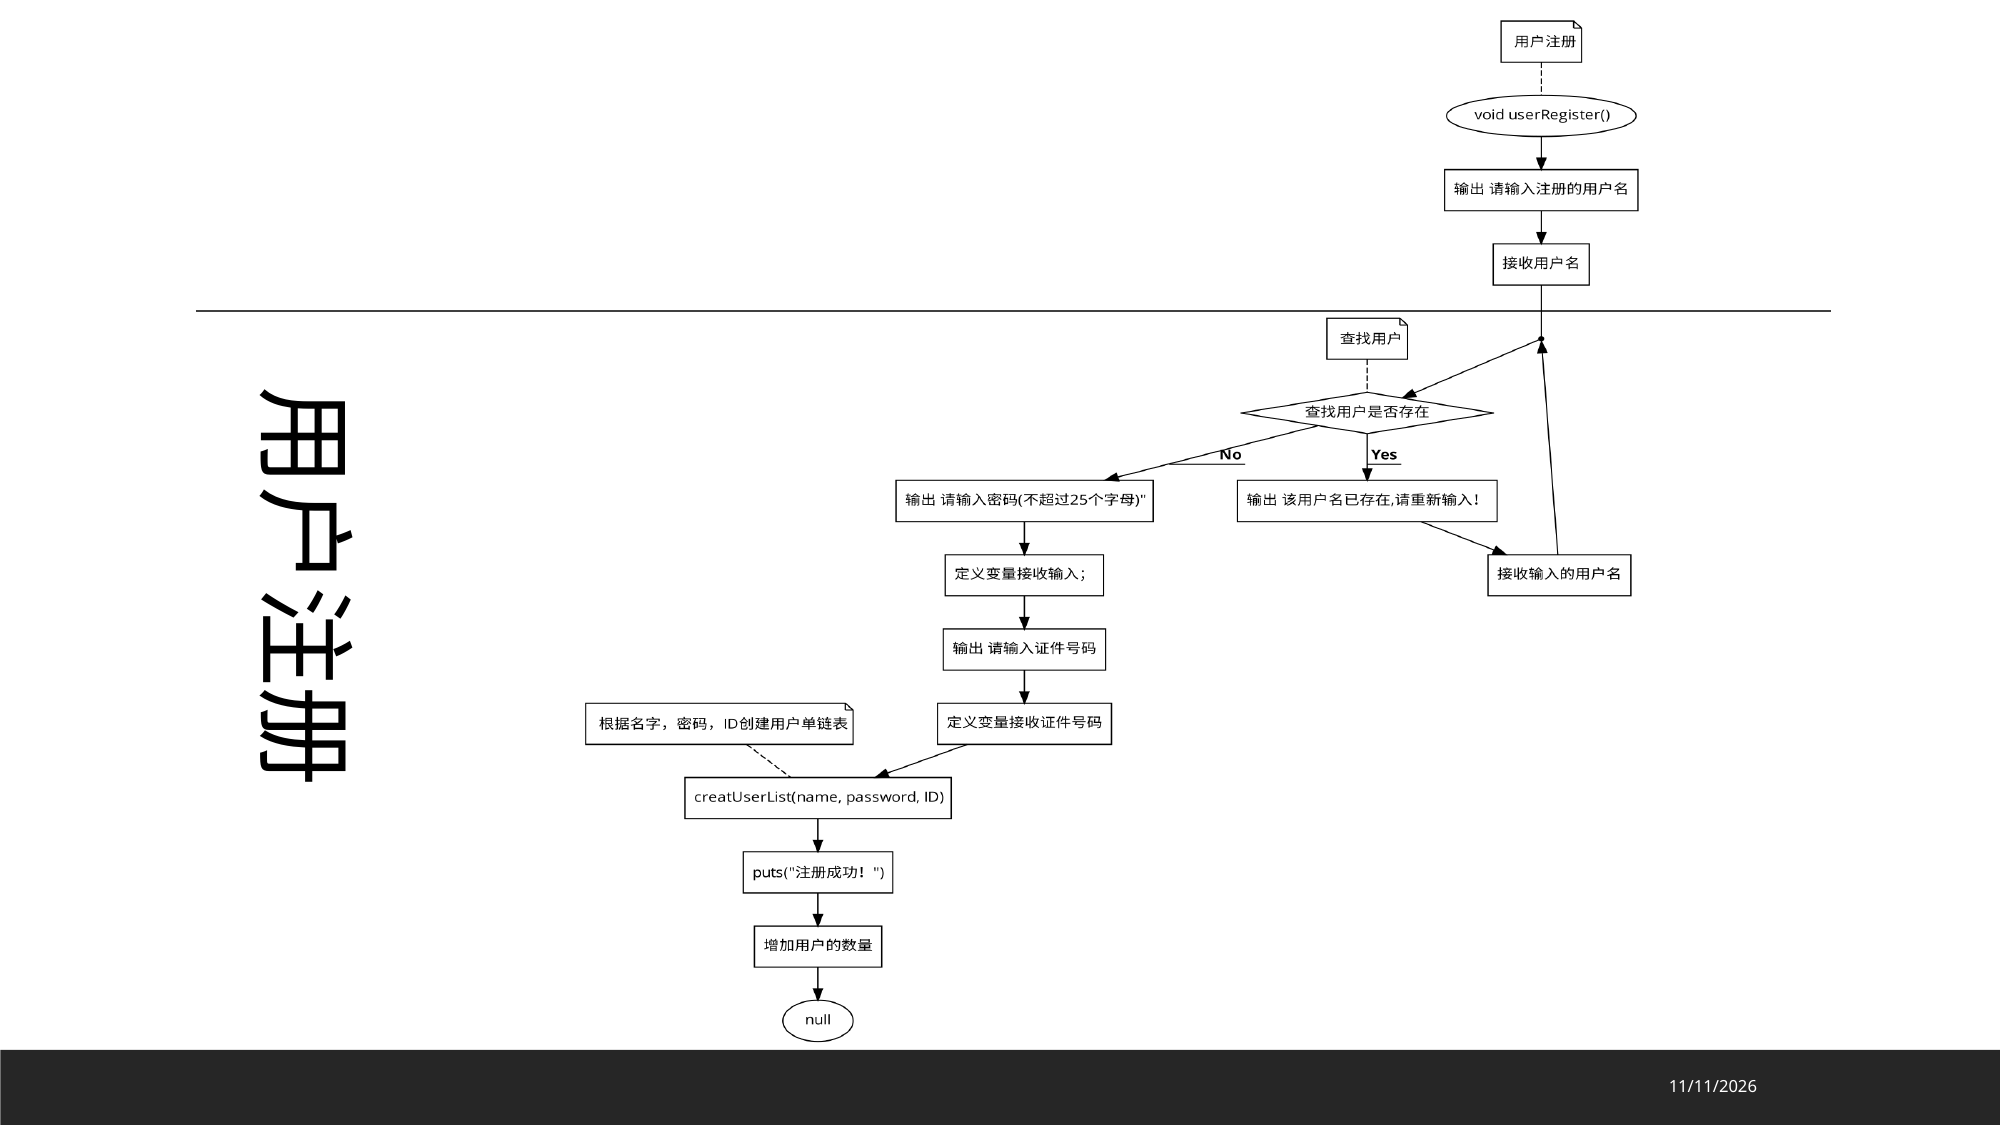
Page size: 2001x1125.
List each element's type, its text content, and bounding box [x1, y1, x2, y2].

text_box 用户注册 [224, 371, 377, 839]
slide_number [1348, 1057, 1773, 1118]
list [579, 16, 1644, 1046]
